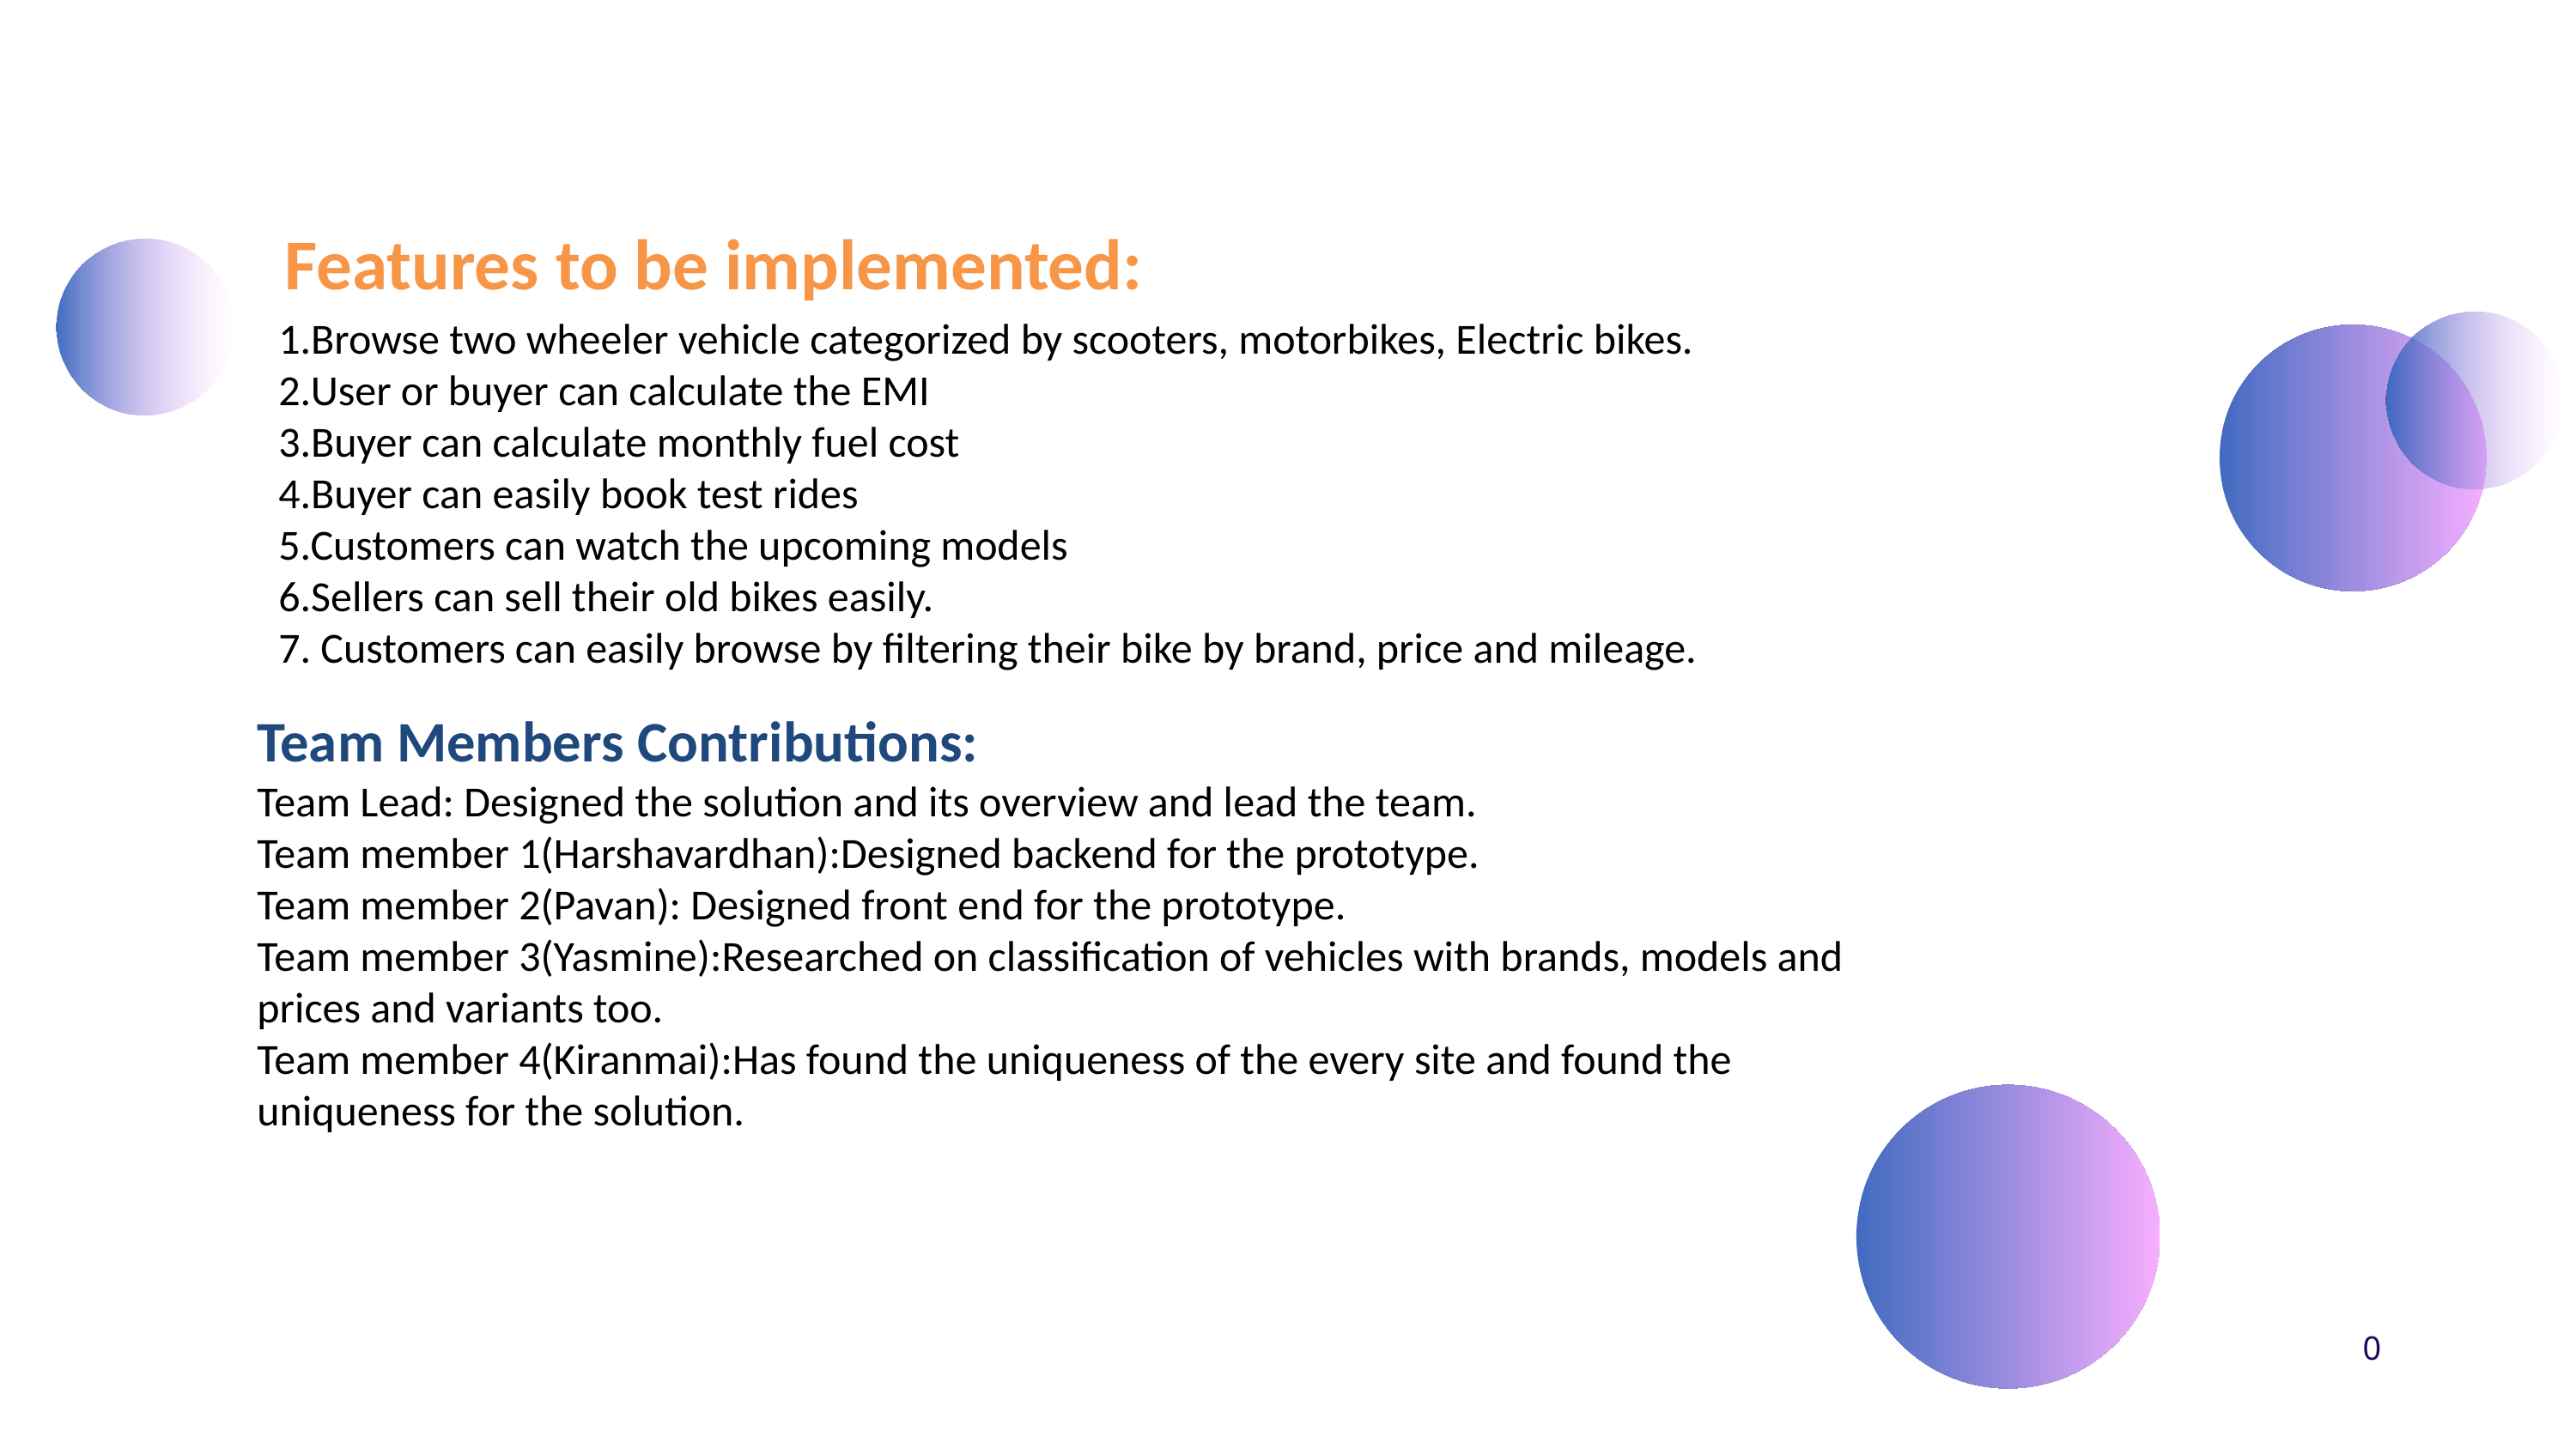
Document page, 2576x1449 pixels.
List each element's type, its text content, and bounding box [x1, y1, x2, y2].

text_box Team Members Contributions: Team Lead: Designed the solution and its overview and lead the team. Team member 1(Harshavardhan):Designed backend for the prototype. Team member 2(Pavan): Designed front end for the prototype. Team member 3(Yasmine):Researched on classification of vehicles with brands, models and prices and variants too. Team member 4(Kiranmai):Has found the uniqueness of the every site and found the uniqueness for the solution. [244, 698, 1932, 1218]
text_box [56, 238, 234, 416]
text_box Features to be implemented: [268, 211, 1159, 305]
text_box 1.Browse two wheeler vehicle categorized by scooters, motorbikes, Electric bikes. 2.User or buyer can calculate the EMI 3.Buyer can calculate monthly fuel cost 4.Buyer can easily book test rides 5.Customers can watch the upcoming models 6.Sellers can sell their old bikes easily. 7. Customers can easily browse by filtering their bike by brand, price and mileage. [265, 305, 1953, 679]
text_box 0 [2362, 1333, 2413, 1367]
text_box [1856, 1084, 2160, 1389]
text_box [2385, 311, 2564, 489]
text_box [2219, 324, 2487, 591]
